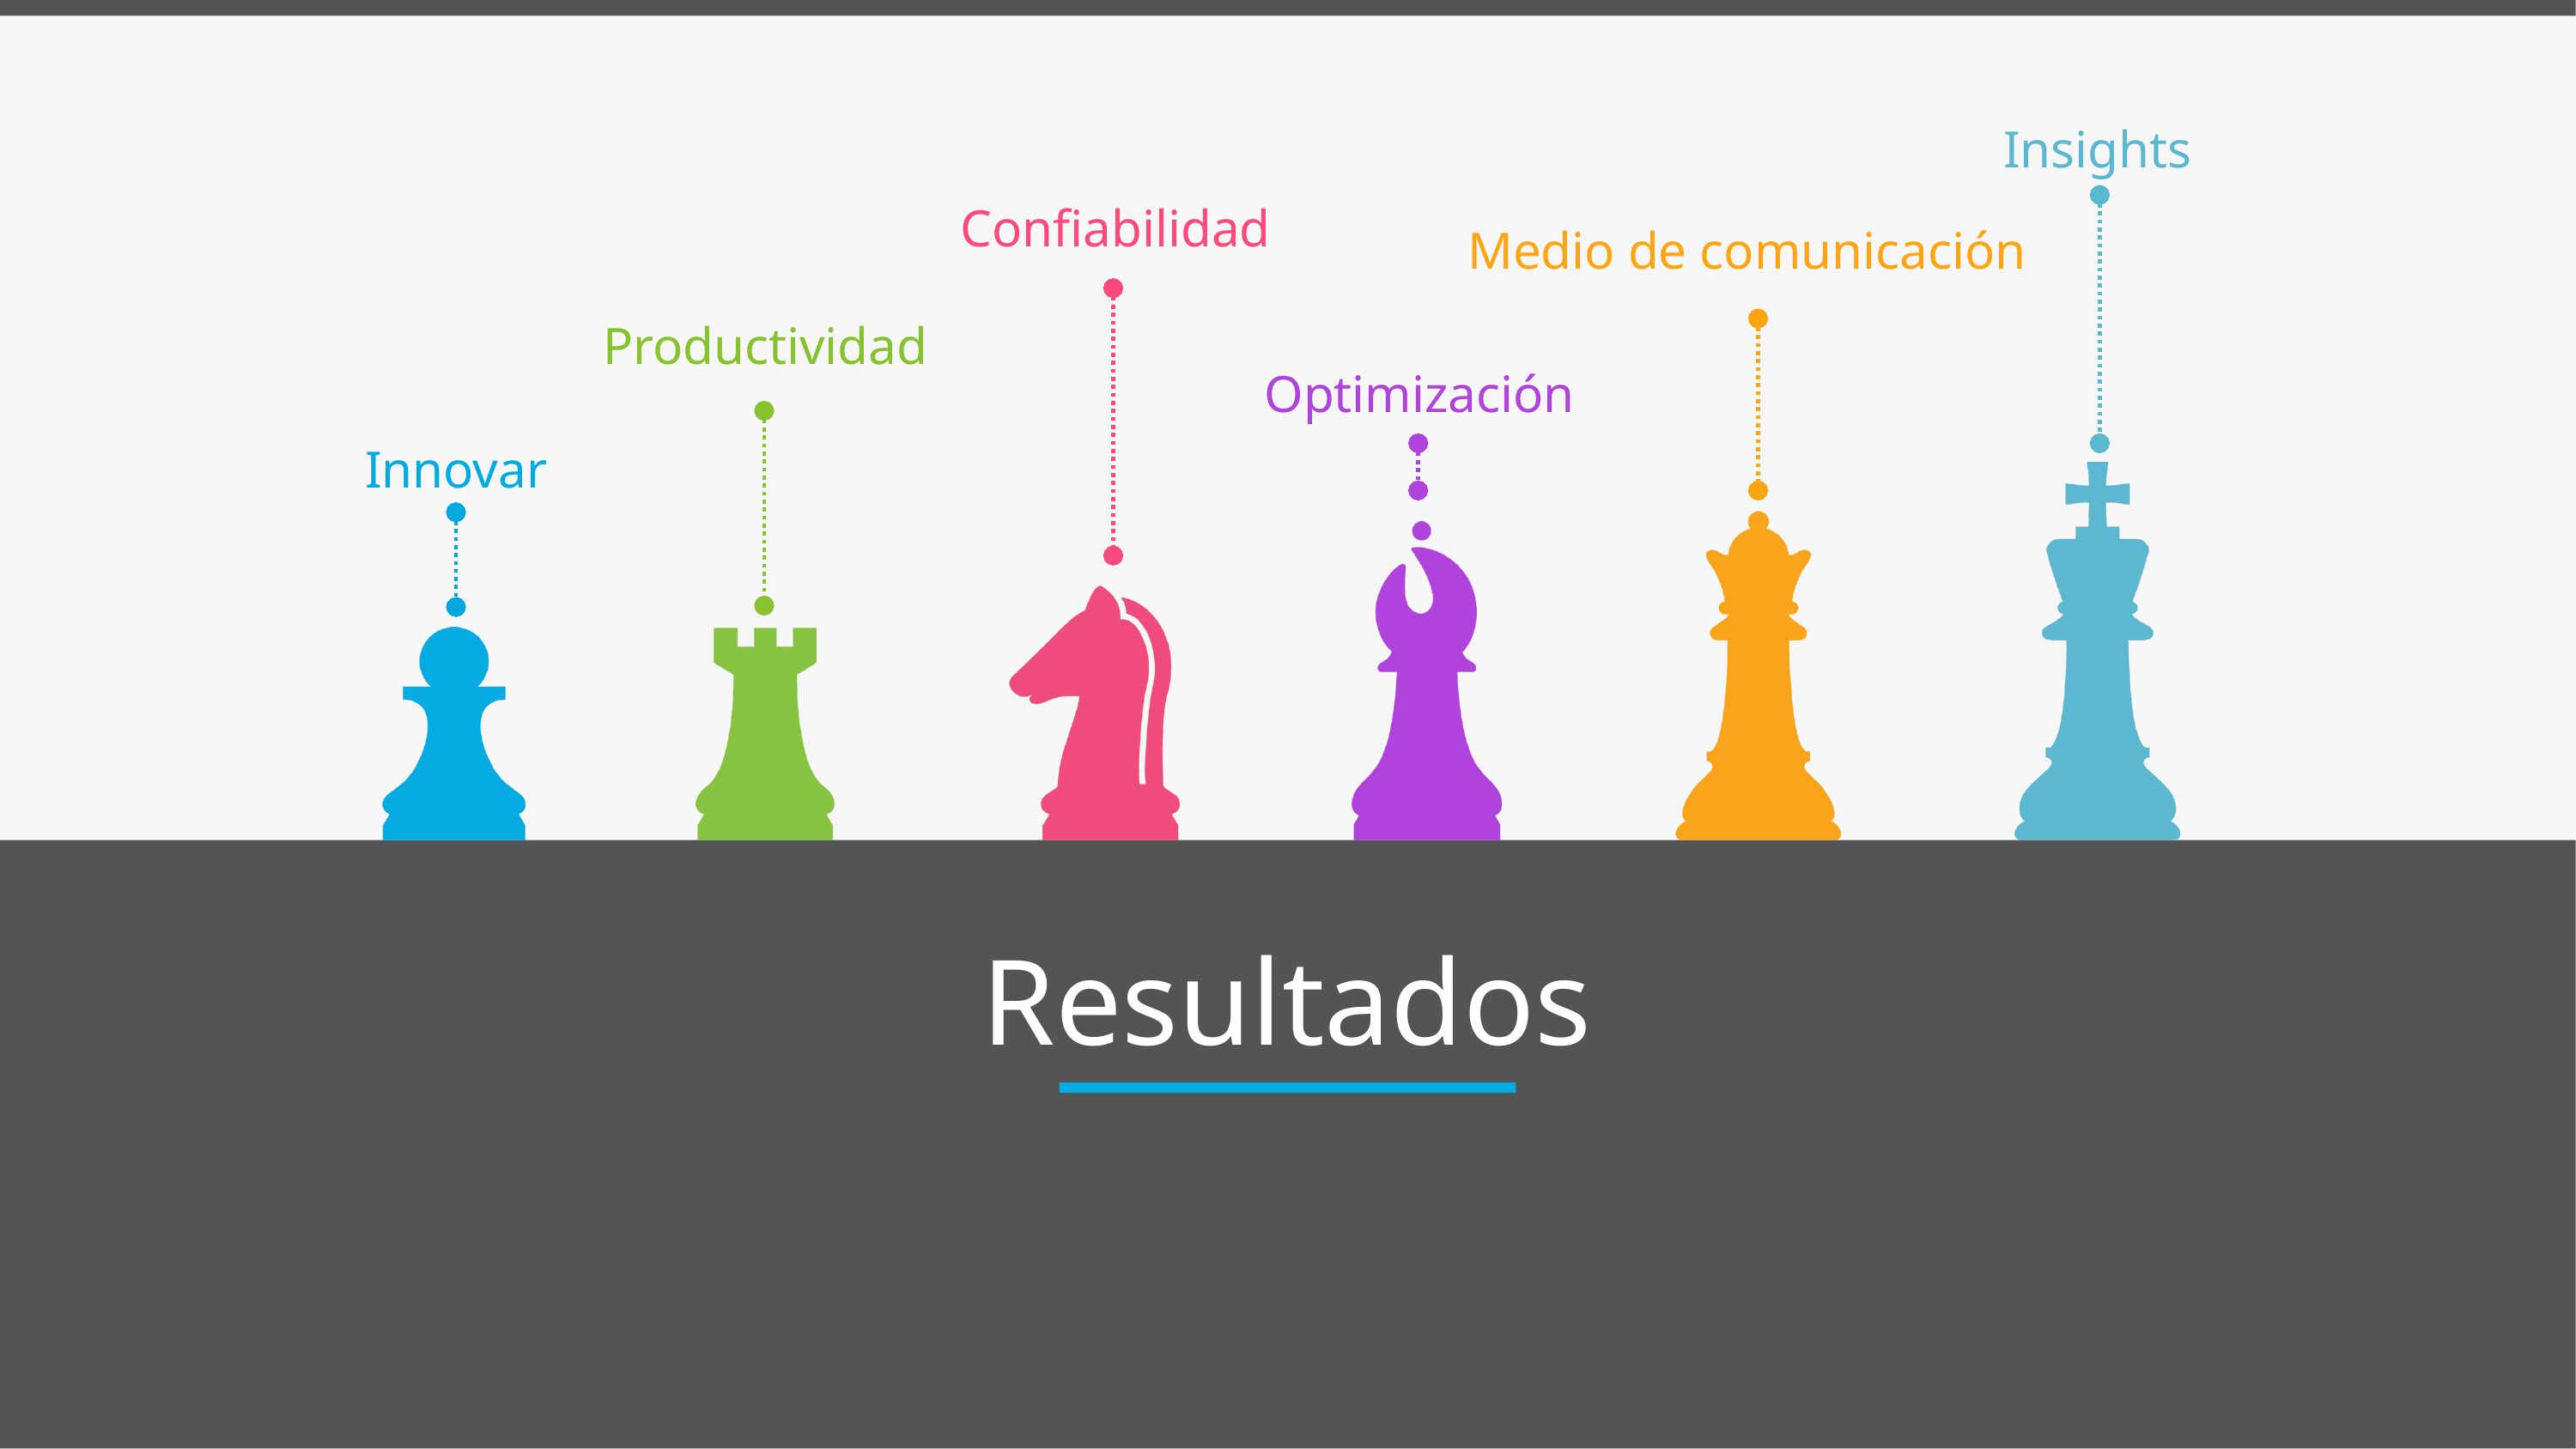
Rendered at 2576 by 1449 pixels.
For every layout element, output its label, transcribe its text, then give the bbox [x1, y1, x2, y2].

title Resultados [102, 890, 2472, 1081]
list Medio de comunicación [1437, 192, 2057, 294]
picture [460, 627, 526, 798]
list Insights [1788, 91, 2407, 193]
list Confiabilidad [806, 169, 1425, 271]
picture [2014, 462, 2180, 840]
list Productividad [456, 288, 1075, 390]
picture [696, 627, 835, 840]
picture [1675, 511, 1841, 840]
picture [1352, 521, 1502, 840]
picture [520, 809, 526, 823]
list Innovar [147, 410, 766, 512]
picture [1009, 585, 1180, 840]
picture [382, 808, 388, 840]
list Optimización [1110, 336, 1729, 438]
picture [382, 627, 448, 801]
